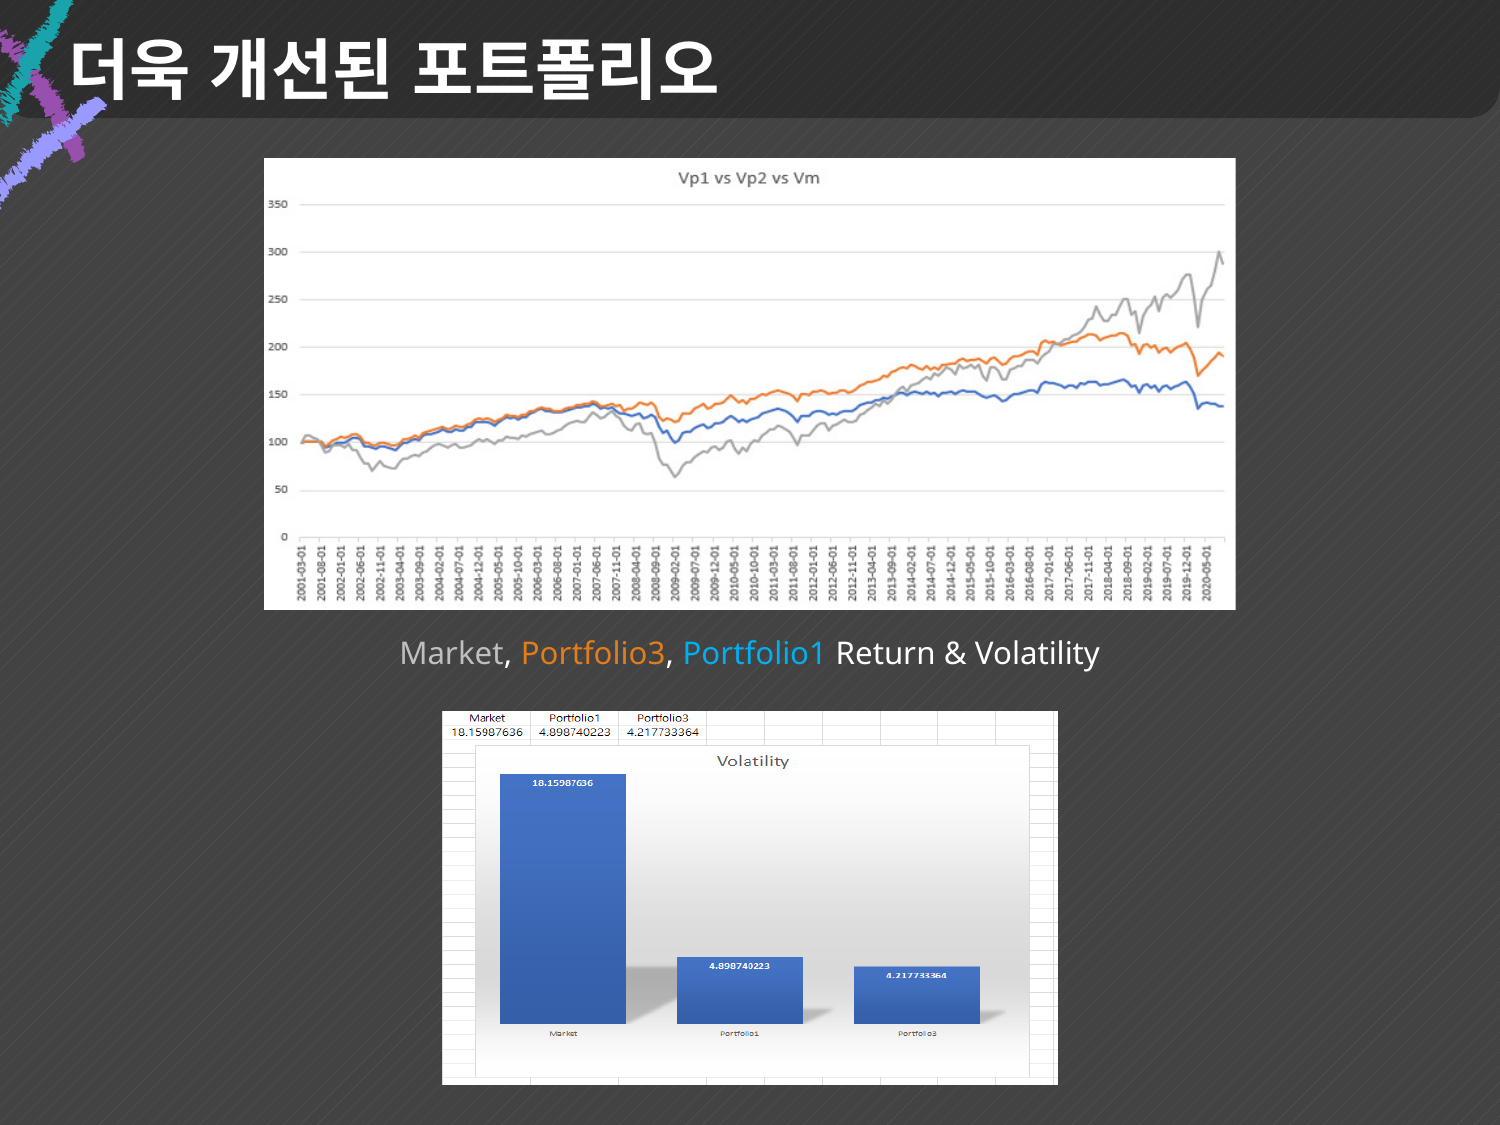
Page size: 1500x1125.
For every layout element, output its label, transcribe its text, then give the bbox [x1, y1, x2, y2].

text_box 더욱 개선된 포트폴리오 [53, 20, 1137, 116]
picture [442, 725, 1058, 1086]
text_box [263, 158, 1236, 725]
